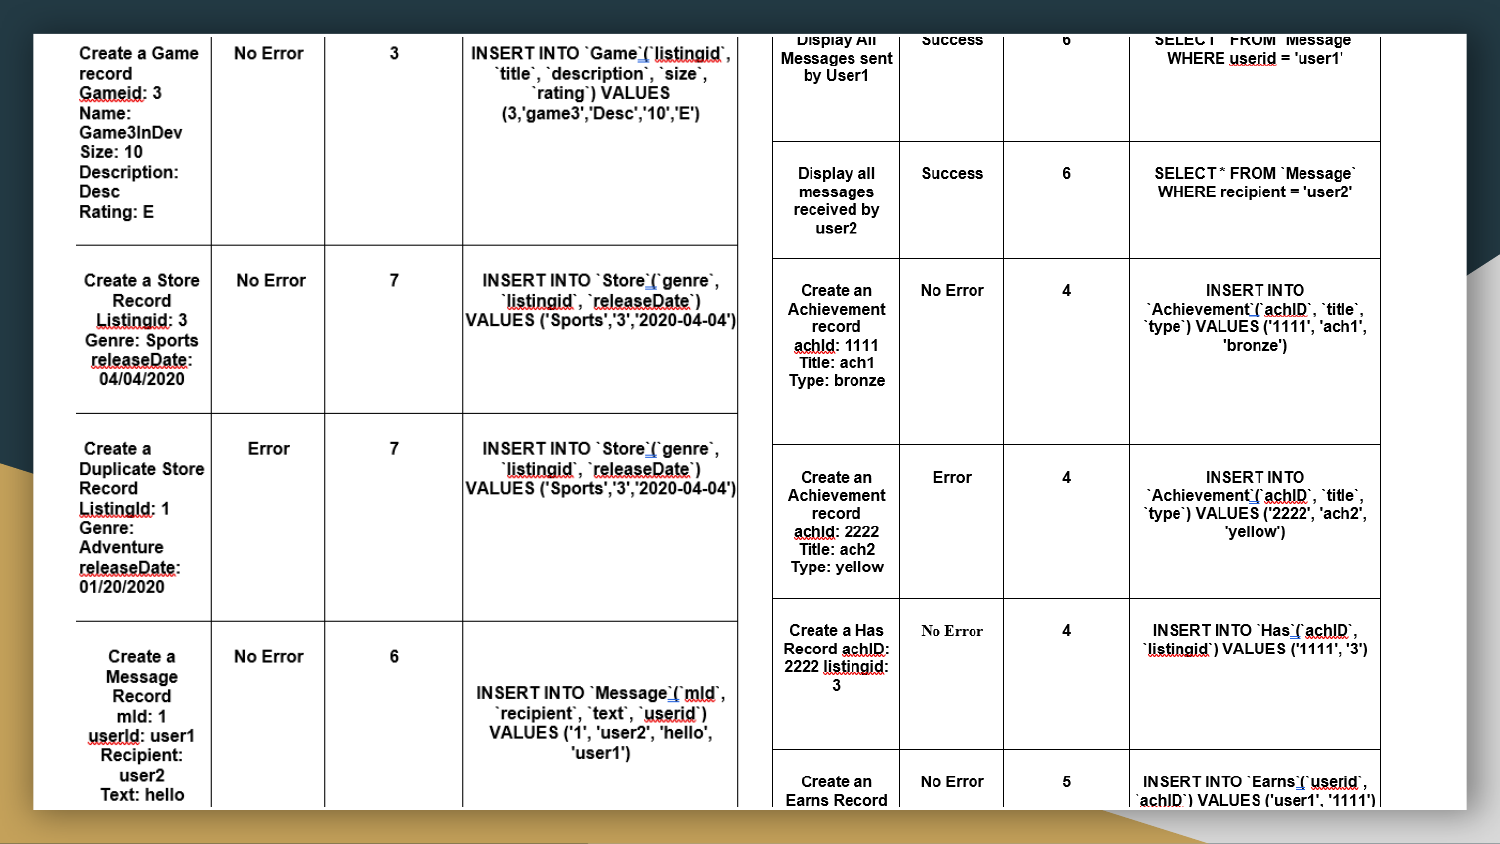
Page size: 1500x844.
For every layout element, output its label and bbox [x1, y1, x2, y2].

picture [770, 36, 1382, 807]
picture [75, 36, 751, 807]
